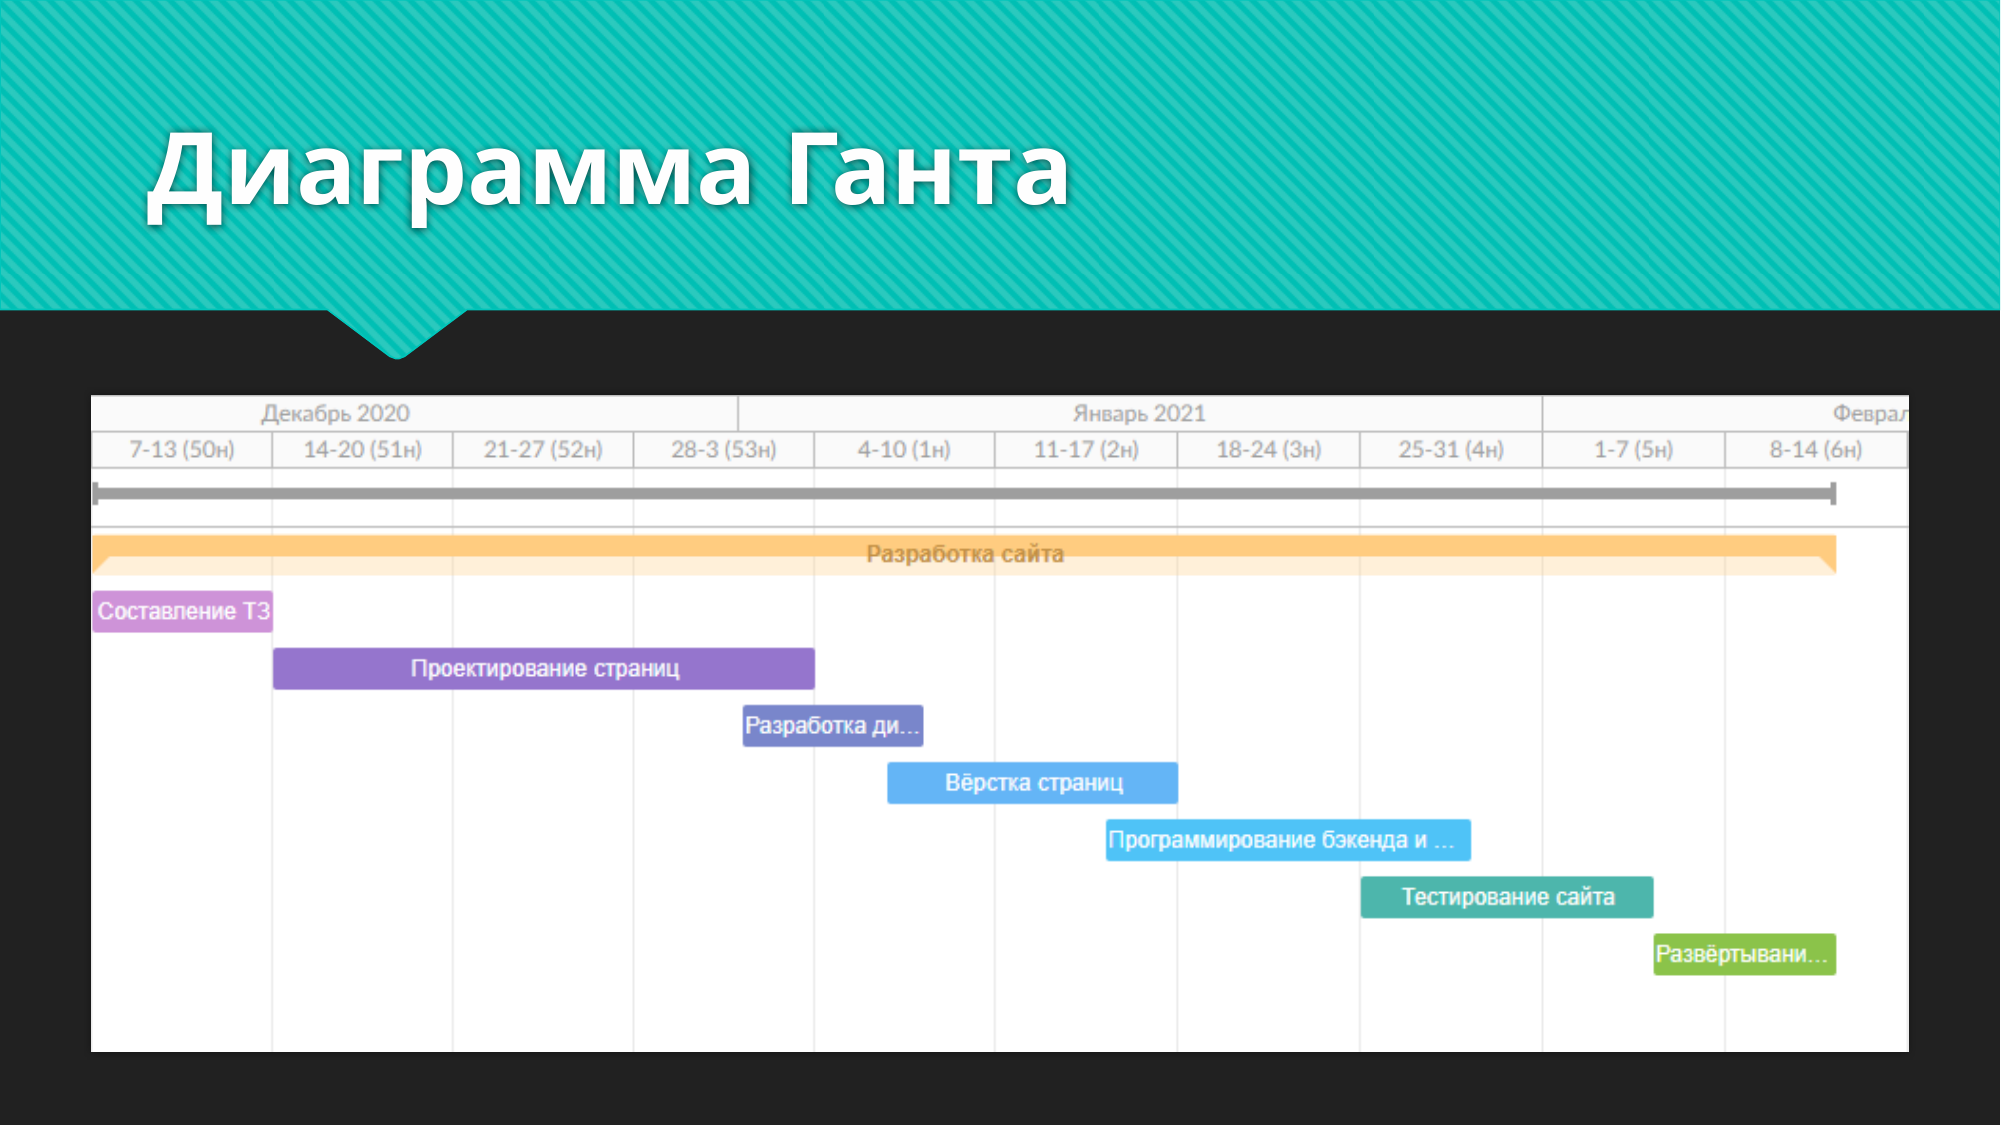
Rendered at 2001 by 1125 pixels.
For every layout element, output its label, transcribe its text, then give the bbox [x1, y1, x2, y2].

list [91, 395, 1909, 1052]
title Диаграмма Ганта [132, 73, 1868, 233]
